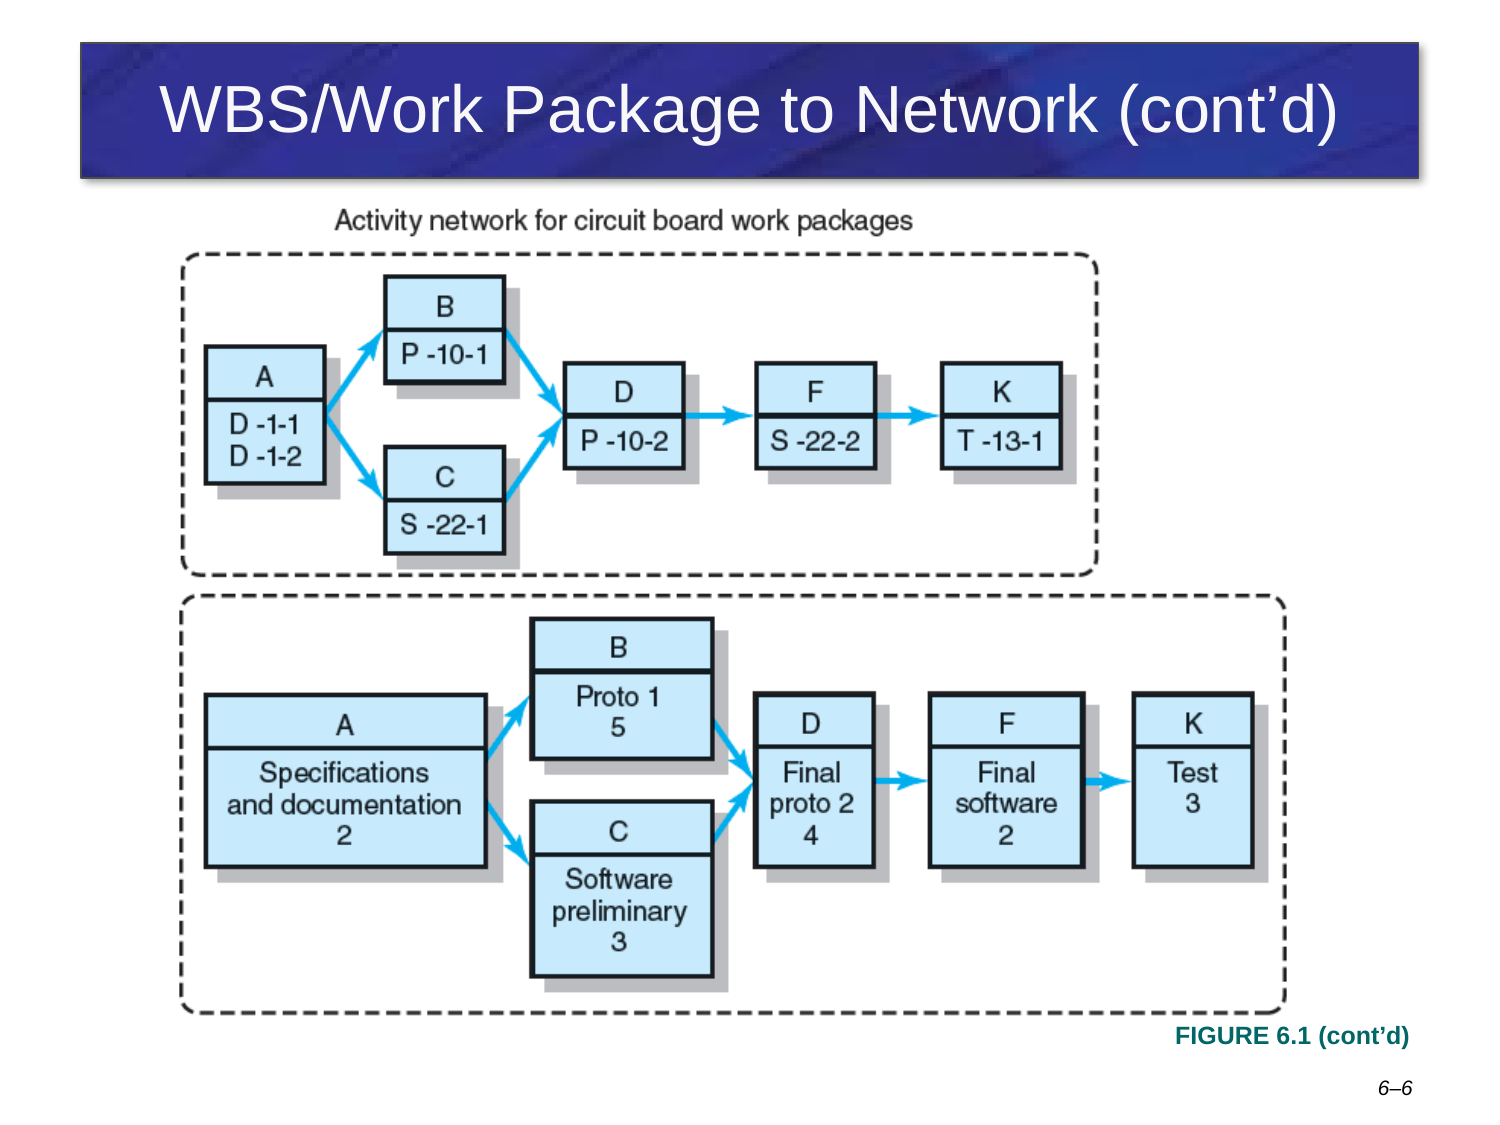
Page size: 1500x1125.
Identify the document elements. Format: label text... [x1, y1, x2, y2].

picture [178, 200, 1290, 1020]
slide_number 6–6 [1065, 1074, 1413, 1100]
title WBS/Work Package to Network (cont’d) [80, 42, 1419, 179]
text_box FIGURE 6.1 (cont’d) [1124, 1012, 1425, 1058]
